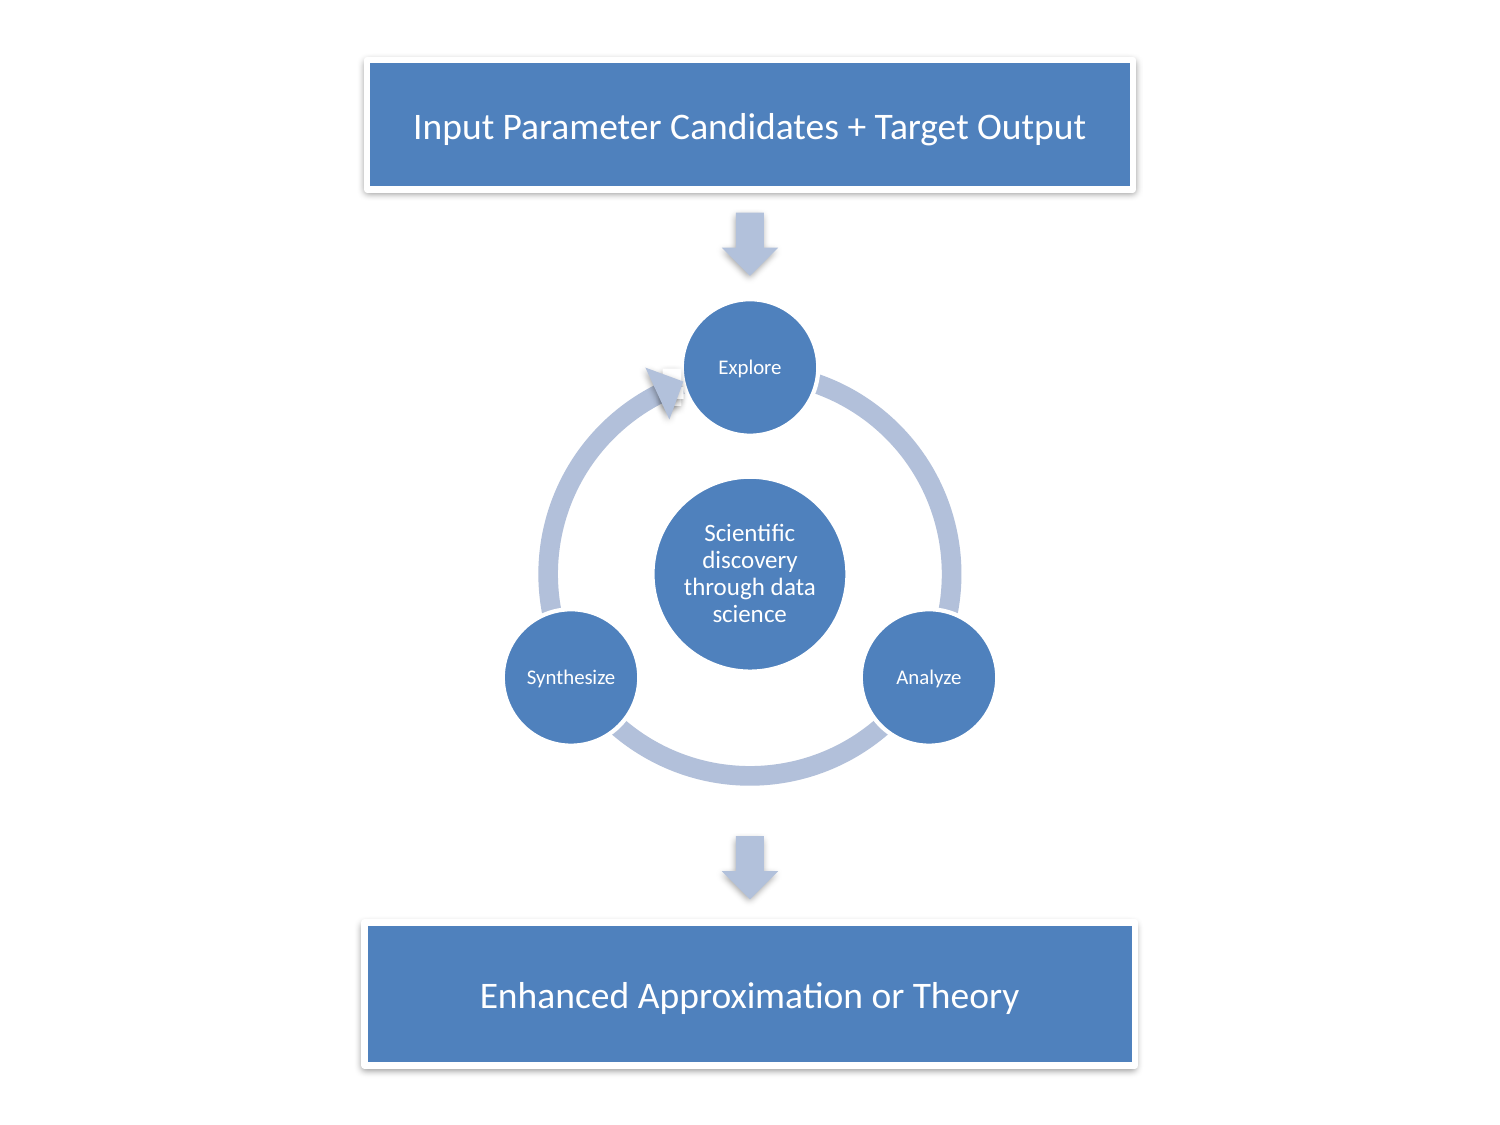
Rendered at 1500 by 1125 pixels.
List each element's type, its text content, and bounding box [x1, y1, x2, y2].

text_box Enhanced Approximation or Theory [361, 919, 1138, 1069]
text_box [721, 835, 779, 900]
text_box [721, 211, 779, 277]
text_box Input Parameter Candidates + Target Output [364, 57, 1136, 193]
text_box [362, 298, 1138, 814]
